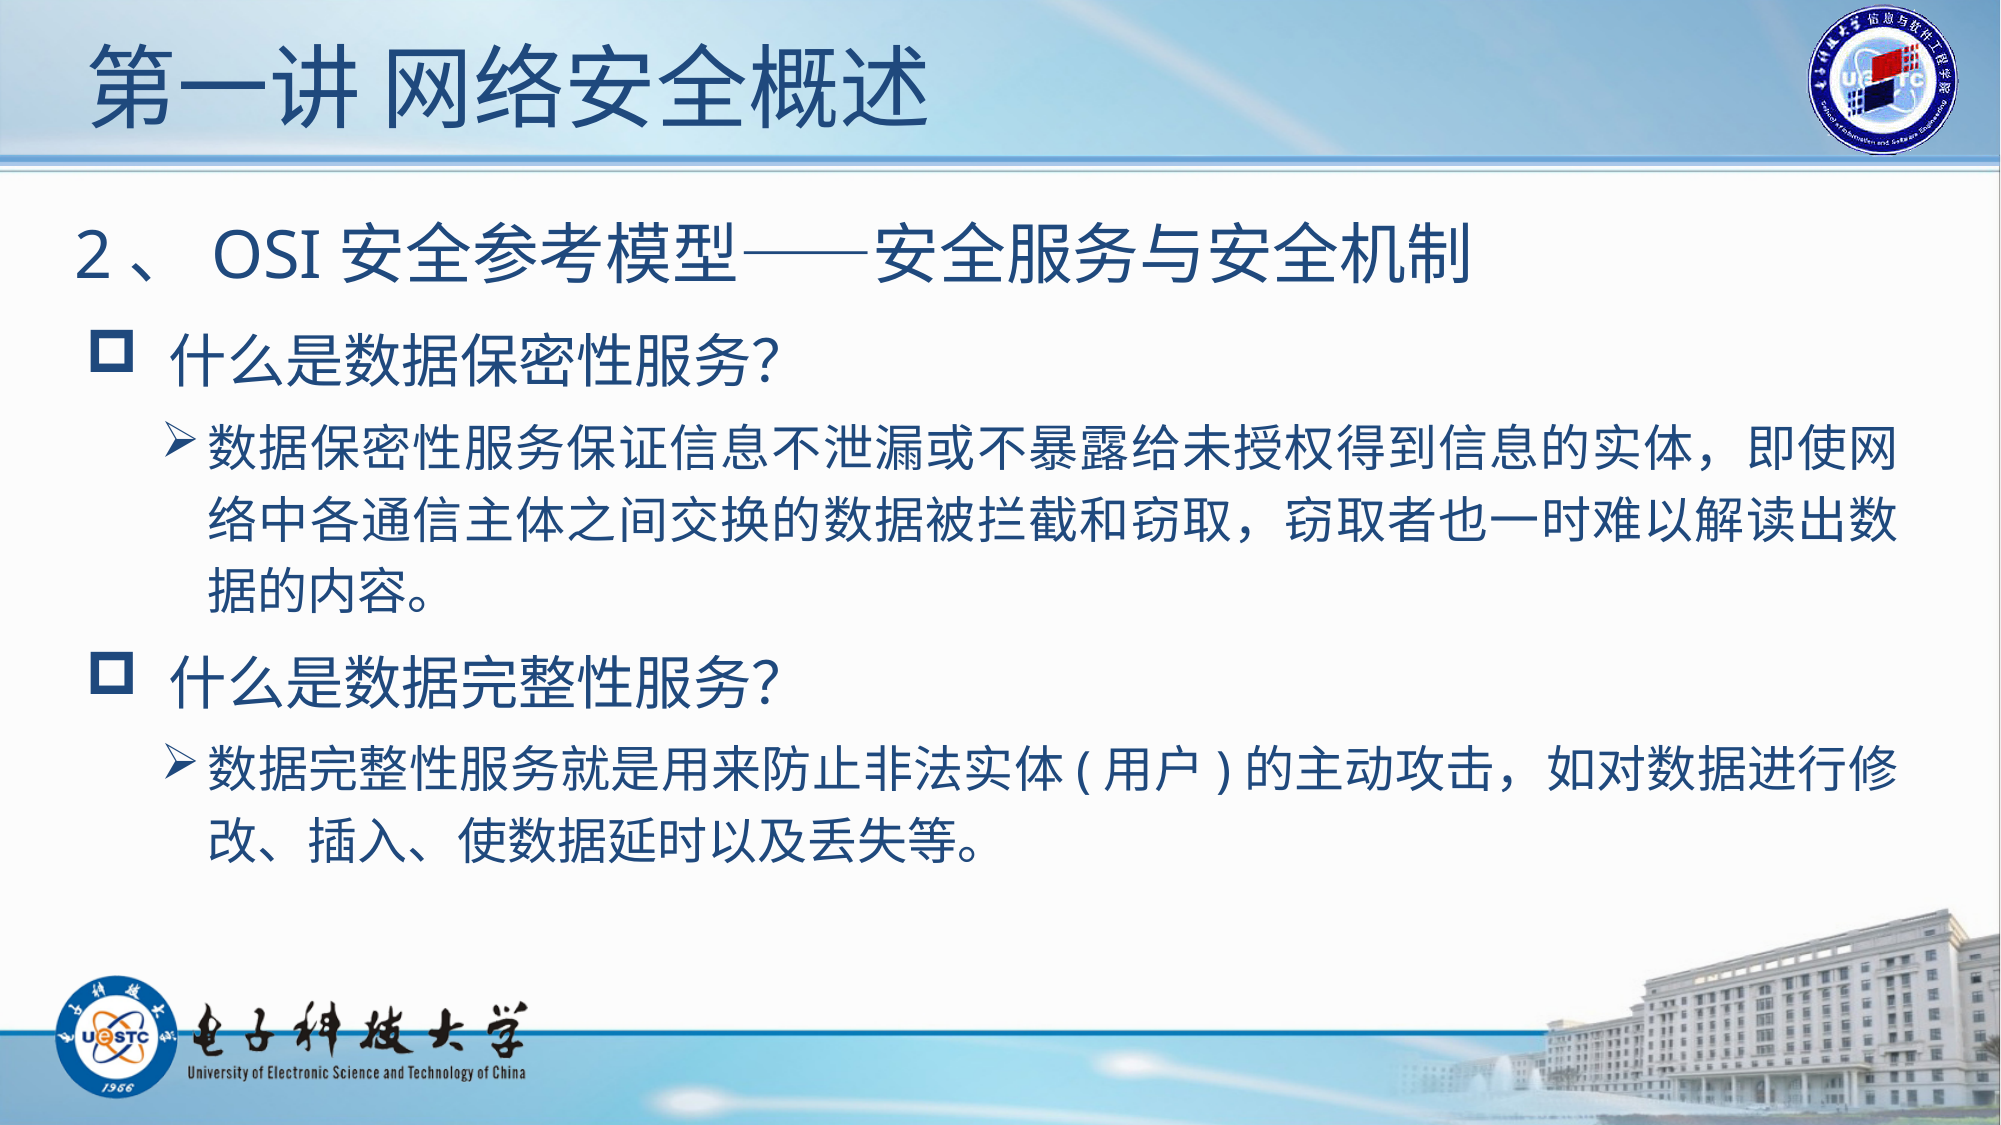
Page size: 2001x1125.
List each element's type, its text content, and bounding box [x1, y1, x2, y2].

picture [0, 0, 2001, 1125]
title 第一讲 网络安全概述 [70, 12, 1725, 159]
list 什么是数据保密性服务？ 数据保密性服务保证信息不泄漏或不暴露给未授权得到信息的实体，即使网络中各通信主体之间交换的数据被拦截和窃取，窃取者也一时难以解读出数据的内容。 什么是数据完整性服务？ 数据完整性服务就是用来防止非法实体(用户)的主动攻击，如对数据进行修改、插入、使数据延时以及丢失等。 [70, 302, 1914, 965]
text_box 2、OSI安全参考模型——安全服务与安全机制 [59, 204, 1489, 300]
